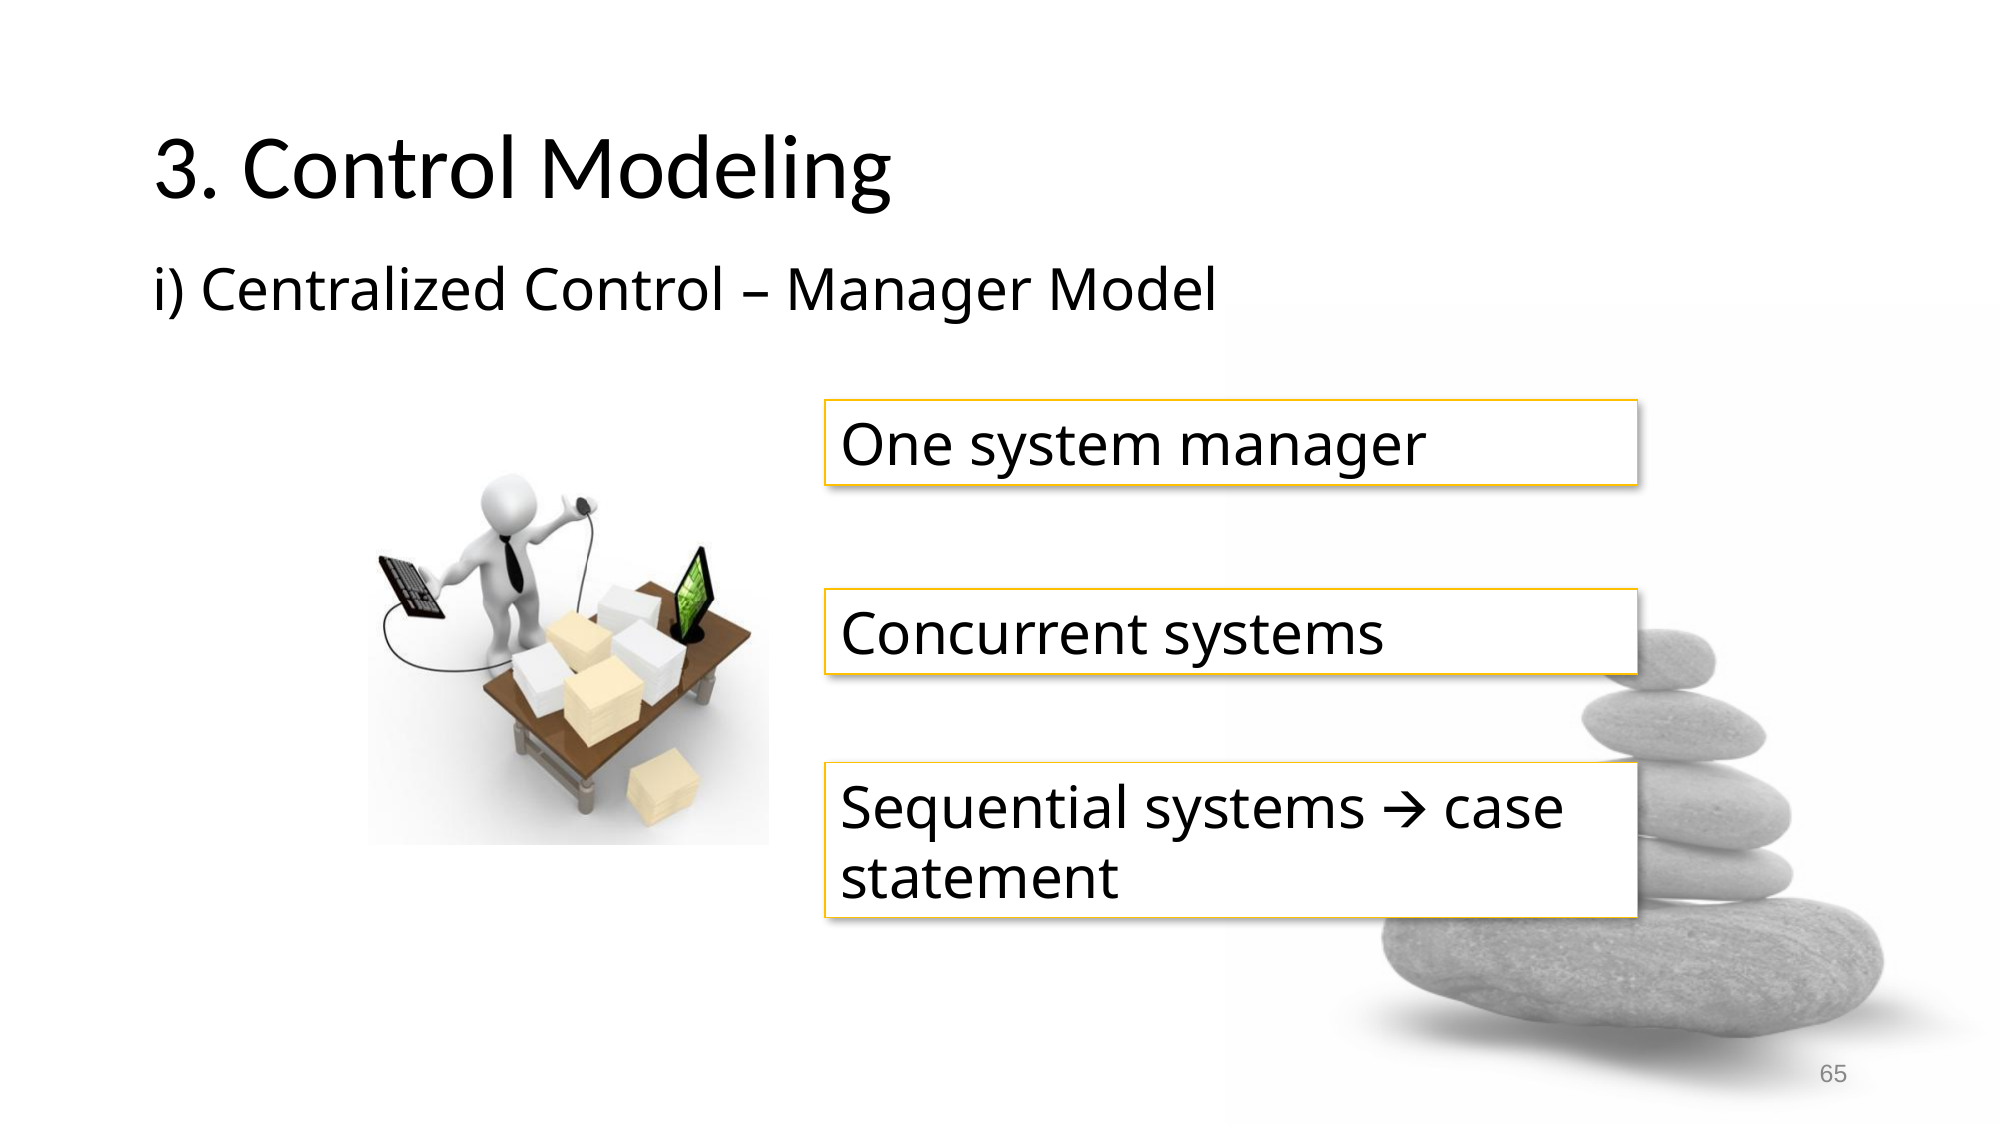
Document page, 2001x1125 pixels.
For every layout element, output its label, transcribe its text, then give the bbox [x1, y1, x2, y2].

picture [367, 444, 769, 846]
text_box One system manager [824, 399, 1638, 485]
picture [1225, 304, 2000, 1125]
text_box i) Centralized Control – Manager Model [137, 244, 1301, 330]
text_box Sequential systems 🡪 case statement [824, 762, 1638, 918]
slide_number 65 [1412, 1042, 1863, 1103]
text_box Concurrent systems [824, 589, 1638, 674]
title 3. Control Modeling [137, 59, 1863, 278]
